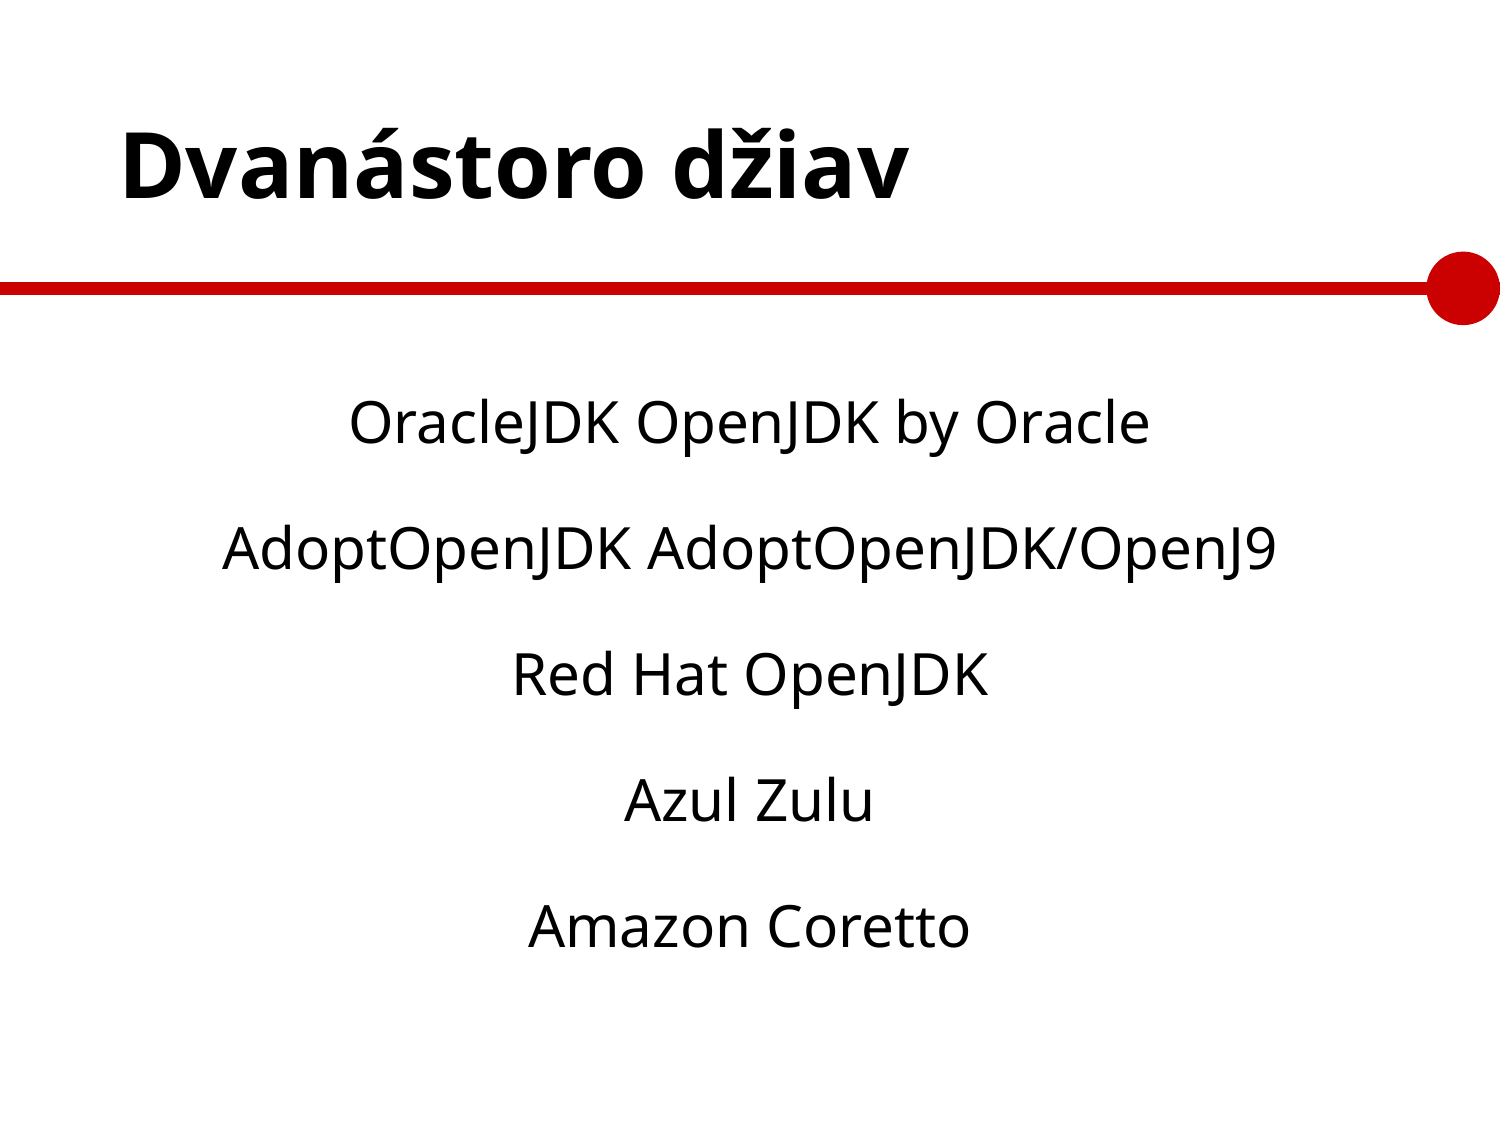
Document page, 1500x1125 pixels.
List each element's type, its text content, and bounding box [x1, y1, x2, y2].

list OracleJDK OpenJDK by Oracle AdoptOpenJDK AdoptOpenJDK/OpenJ9 Red Hat OpenJDK Azul Zulu Amazon Coretto [103, 343, 1397, 1014]
title Dvanástoro džiav [103, 59, 1397, 278]
